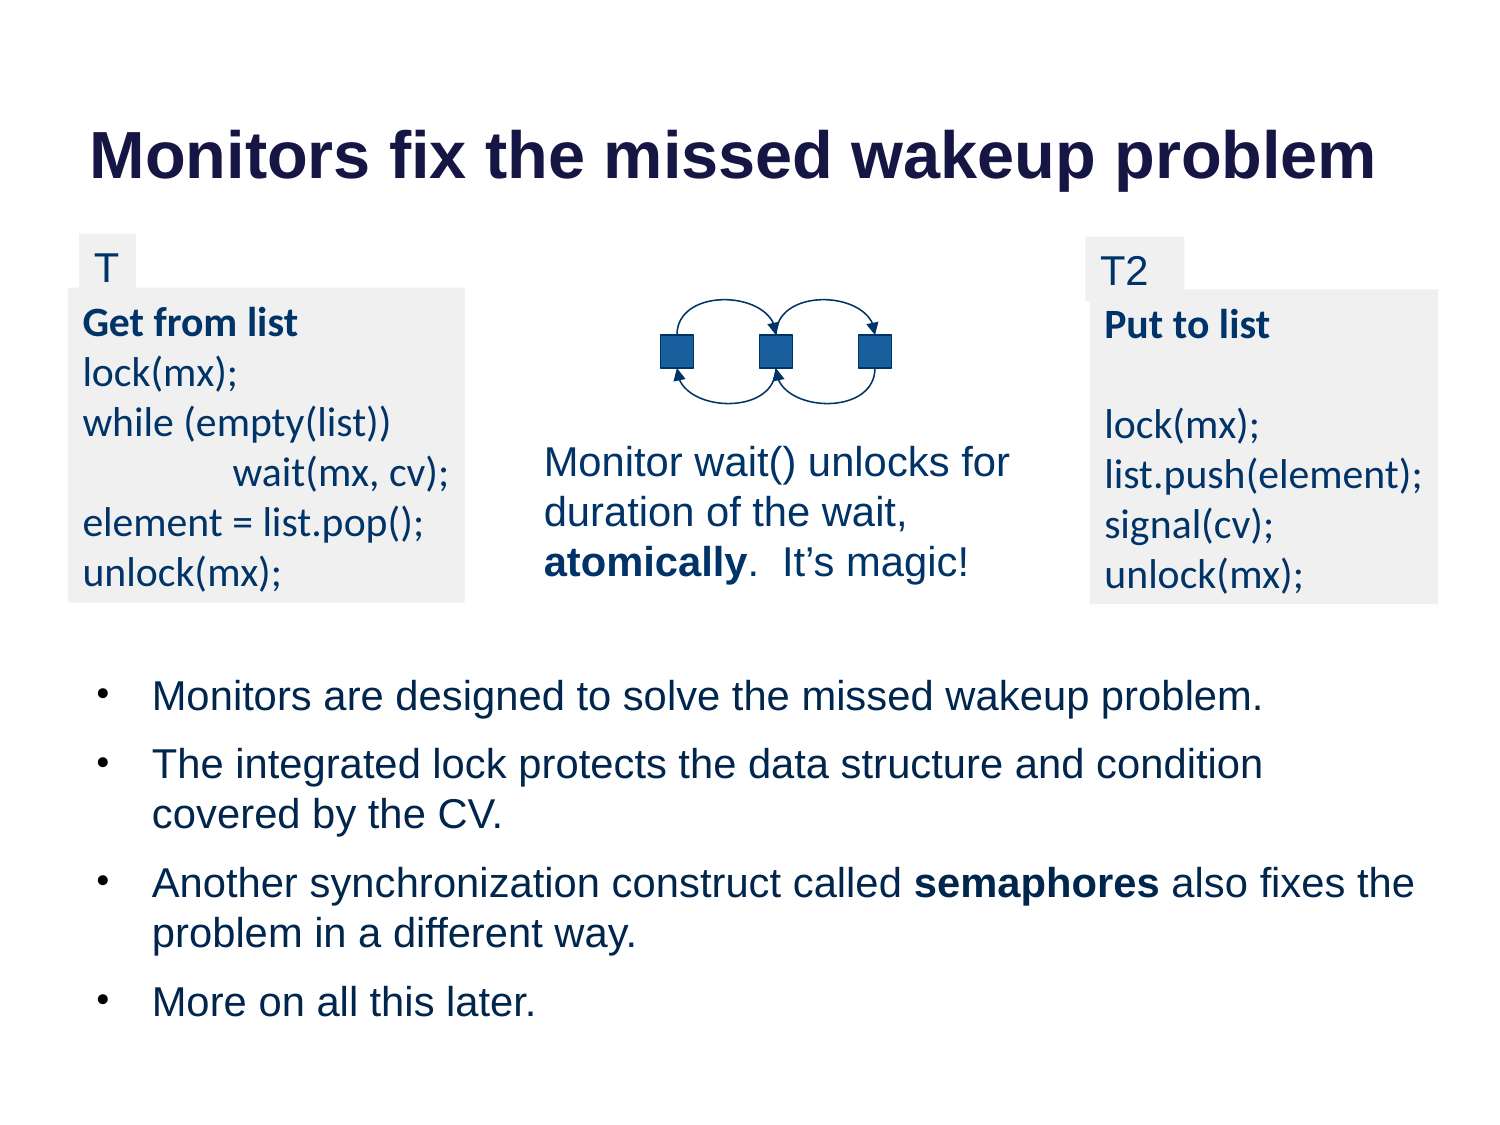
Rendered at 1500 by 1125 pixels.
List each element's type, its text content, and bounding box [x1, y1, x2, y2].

text_box Put to list lock(mx); list.push(element); signal(cv); unlock(mx); [1089, 289, 1439, 605]
text_box [858, 335, 892, 369]
title Monitors fix the missed wakeup problem [75, 0, 1425, 200]
list Monitors are designed to solve the missed wakeup problem. The integrated lock protects the data structure and condition covered by the CV. Another synchronization construct called semaphores also fixes the problem in a different way. More on all this later. [80, 660, 1431, 1068]
text_box Monitor wait() unlocks for duration of the wait, atomically. It’s magic! [528, 427, 1027, 593]
text_box T [79, 233, 136, 299]
text_box T2 [1085, 236, 1185, 302]
text_box [660, 335, 694, 369]
text_box Get from list lock(mx); while (empty(list)) wait(mx, cv); element = list.pop(); unlock(mx); [67, 287, 465, 603]
text_box [759, 335, 793, 369]
